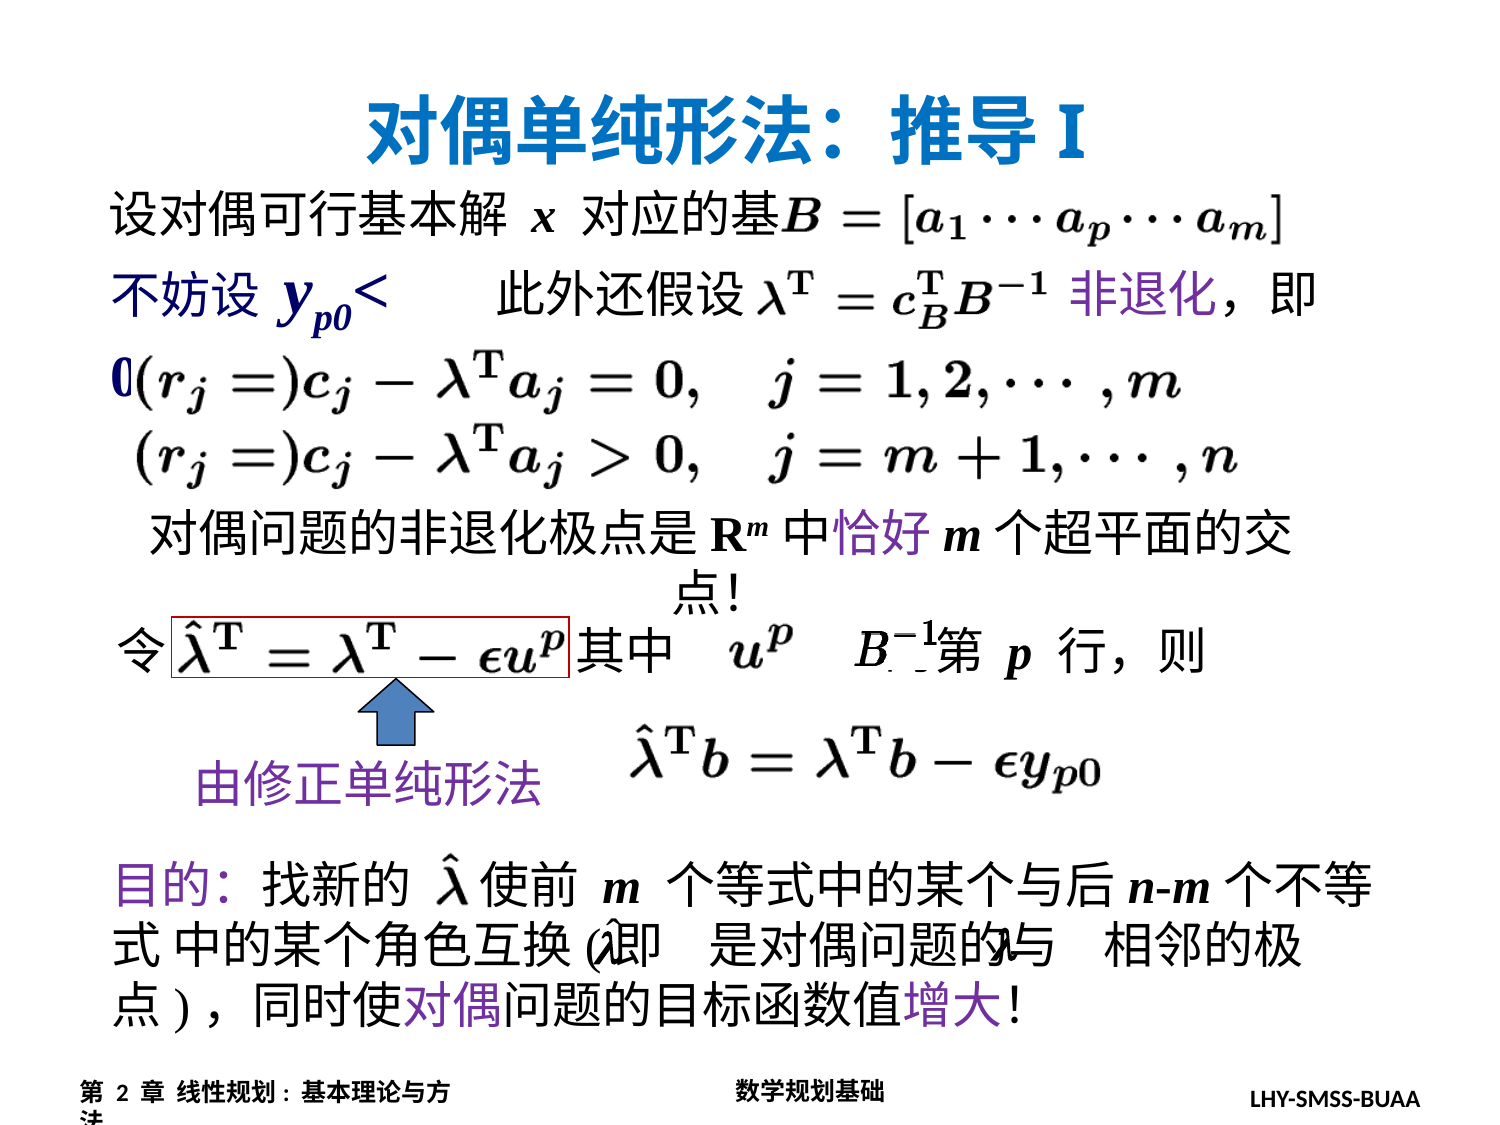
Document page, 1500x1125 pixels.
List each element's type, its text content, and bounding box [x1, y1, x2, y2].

text_box 对偶问题的非退化极点是Rm中恰好m个超平面的交点！ [100, 493, 1343, 629]
text_box 设对偶可行基本解 x 对应的基 [93, 182, 817, 251]
text_box 不妨设 yp0< 0； [95, 239, 509, 416]
picture [754, 266, 1051, 334]
text_box 此外还假设 非退化，即 [480, 255, 1392, 331]
text_box 对偶单纯形法：推导I [92, 60, 1359, 182]
picture [779, 190, 1286, 247]
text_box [96, 846, 1412, 1044]
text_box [104, 678, 634, 822]
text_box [101, 611, 1299, 688]
picture [131, 341, 1244, 494]
picture [634, 716, 1105, 799]
